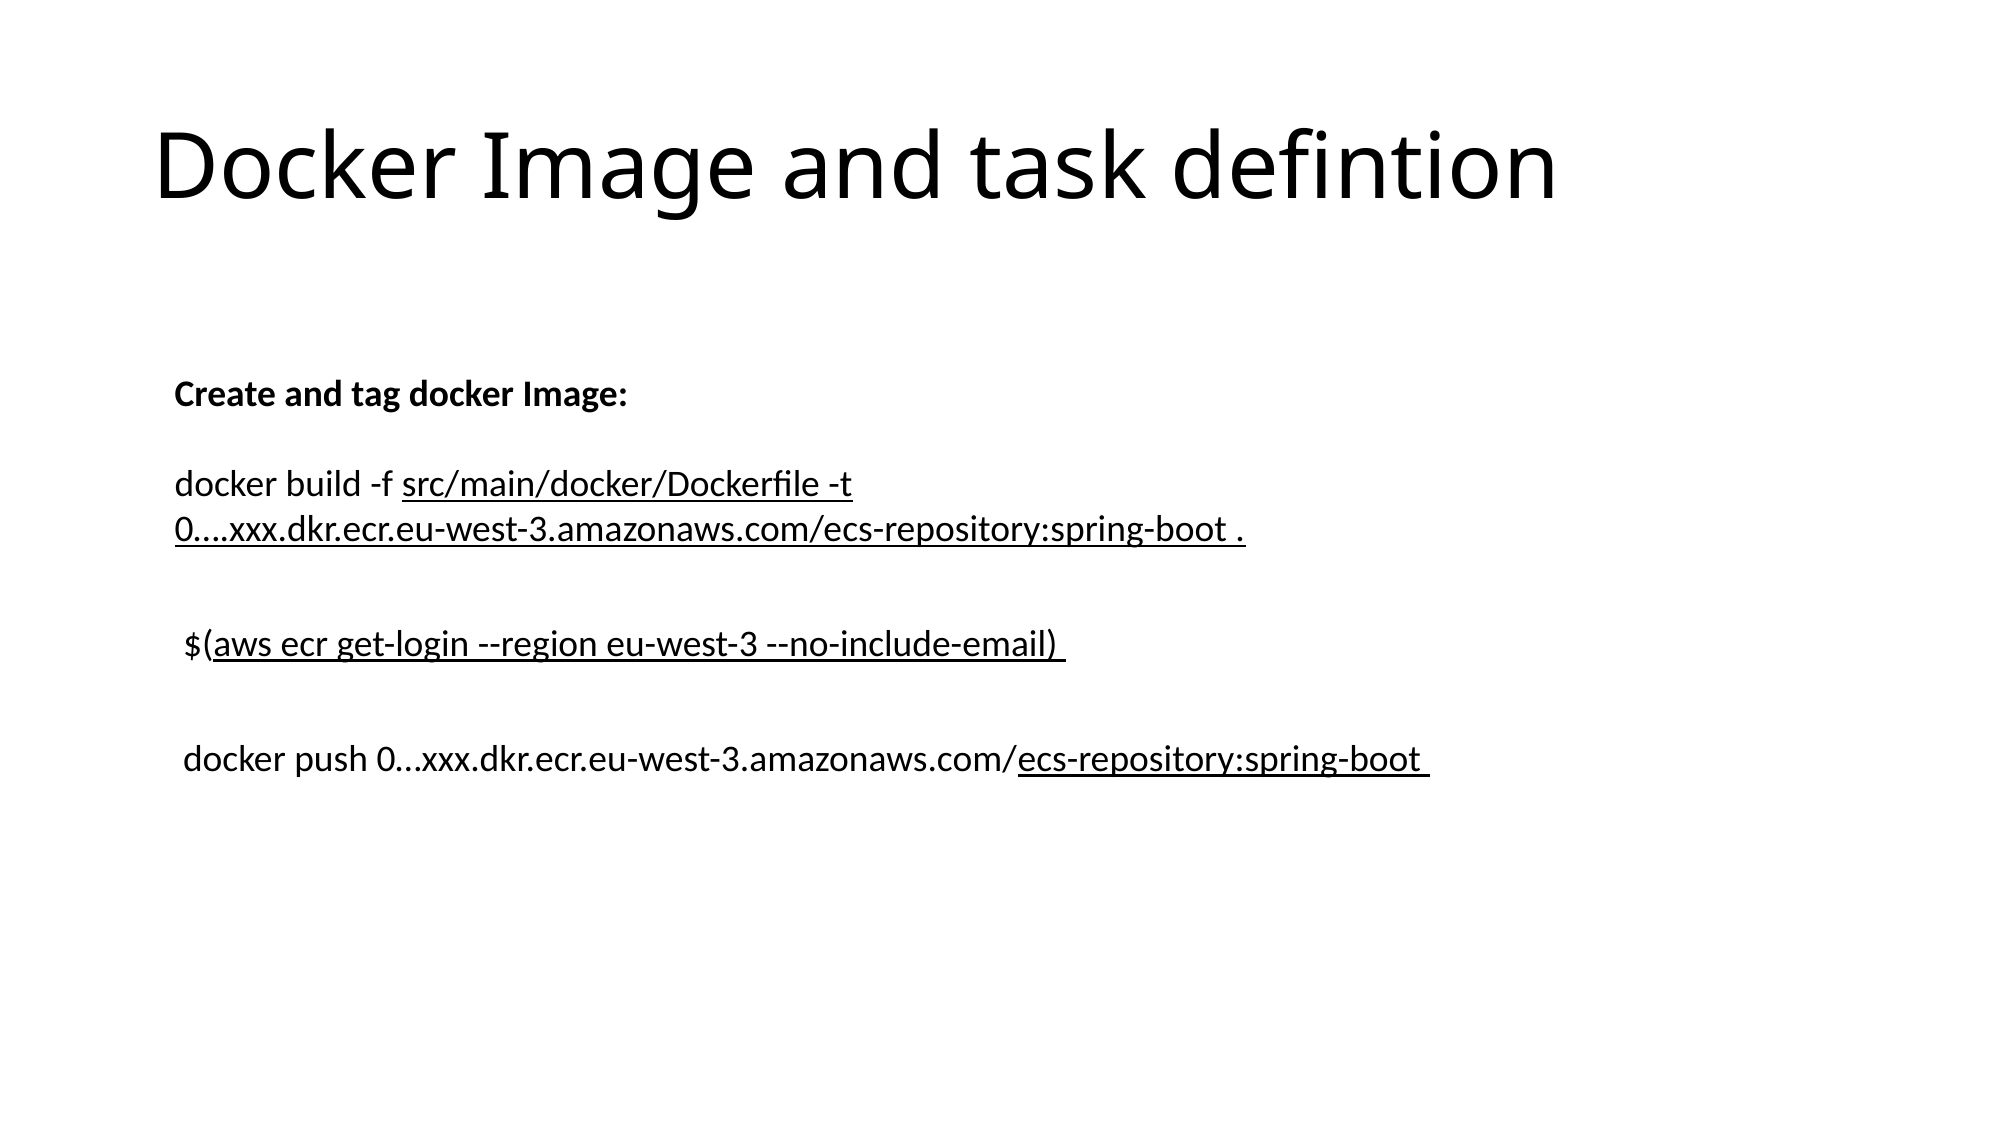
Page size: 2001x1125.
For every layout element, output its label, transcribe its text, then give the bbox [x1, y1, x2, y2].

title Docker Image and task defintion [137, 59, 1863, 278]
text_box Create and tag docker Image: docker build -f src/main/docker/Dockerfile -t 0….xxx.dkr.ecr.eu-west-3.amazonaws.com/ecs-repository:spring-boot . $(aws ecr get-login --region eu-west-3 --no-include-email) docker push 0…xxx.dkr.ecr.eu-west-3.amazonaws.com/ecs-repository:spring-boot [159, 361, 1554, 787]
